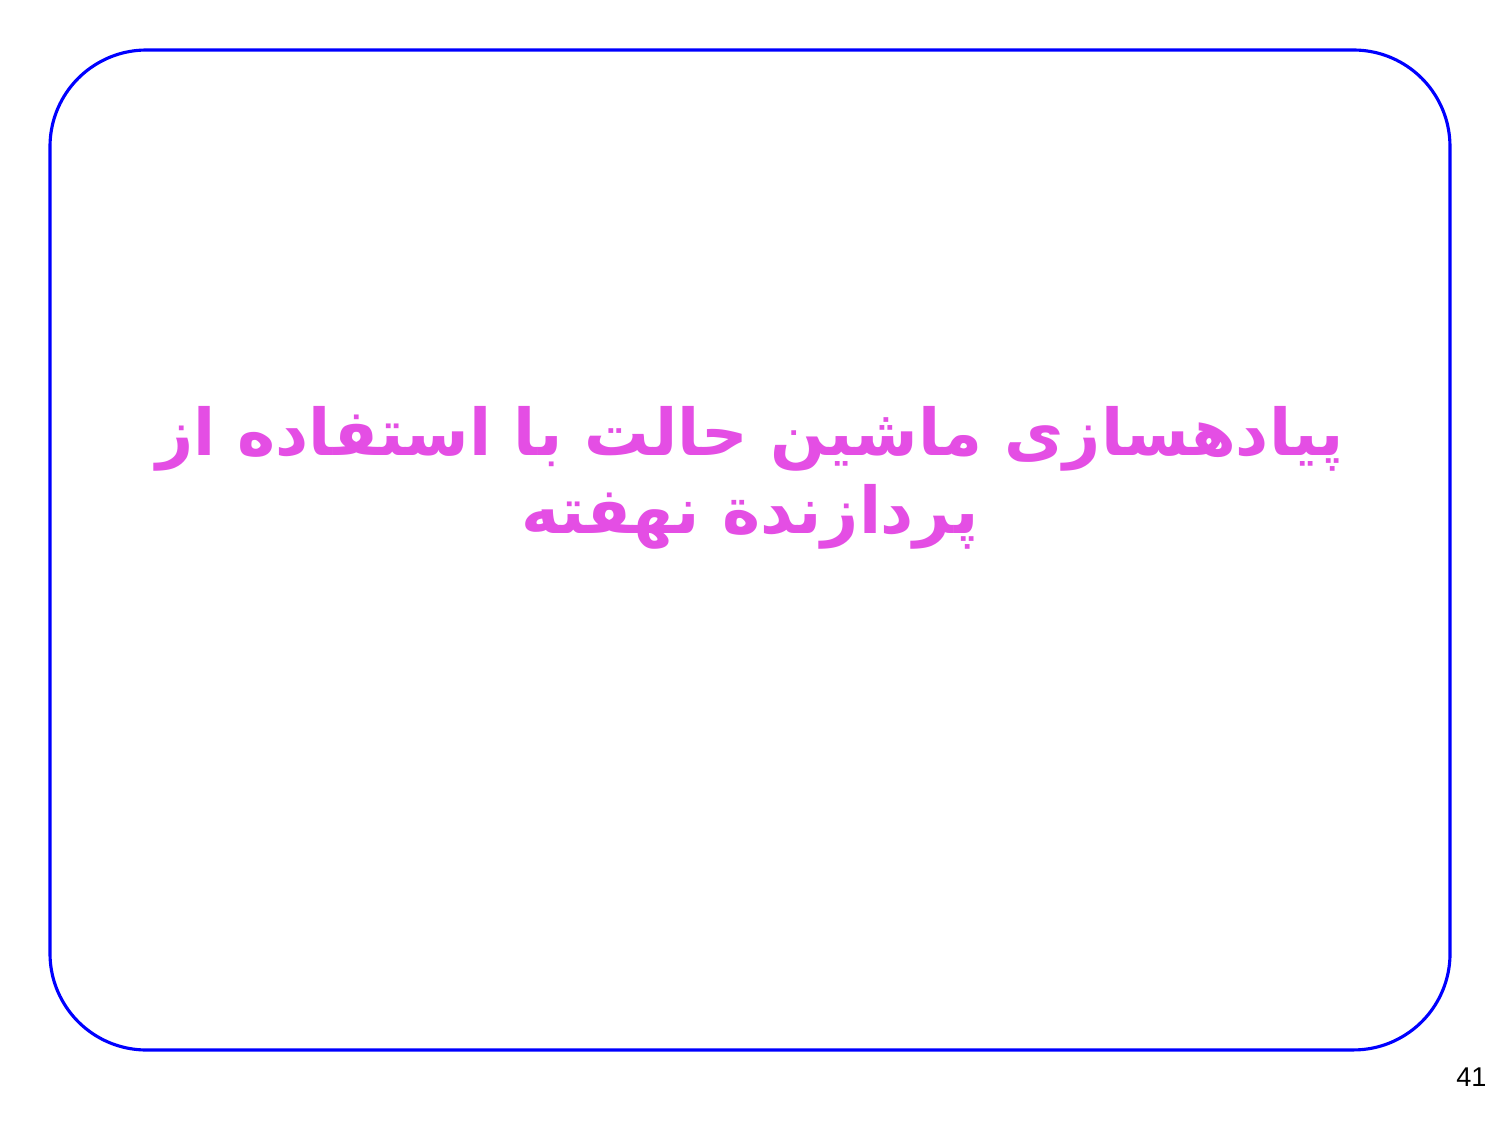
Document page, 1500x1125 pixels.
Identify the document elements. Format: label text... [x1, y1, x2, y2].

title پیاده­سازی ماشین حالت با استفاده از پردازندة نهفته [113, 374, 1387, 563]
slide_number 41 [1408, 1047, 1500, 1104]
